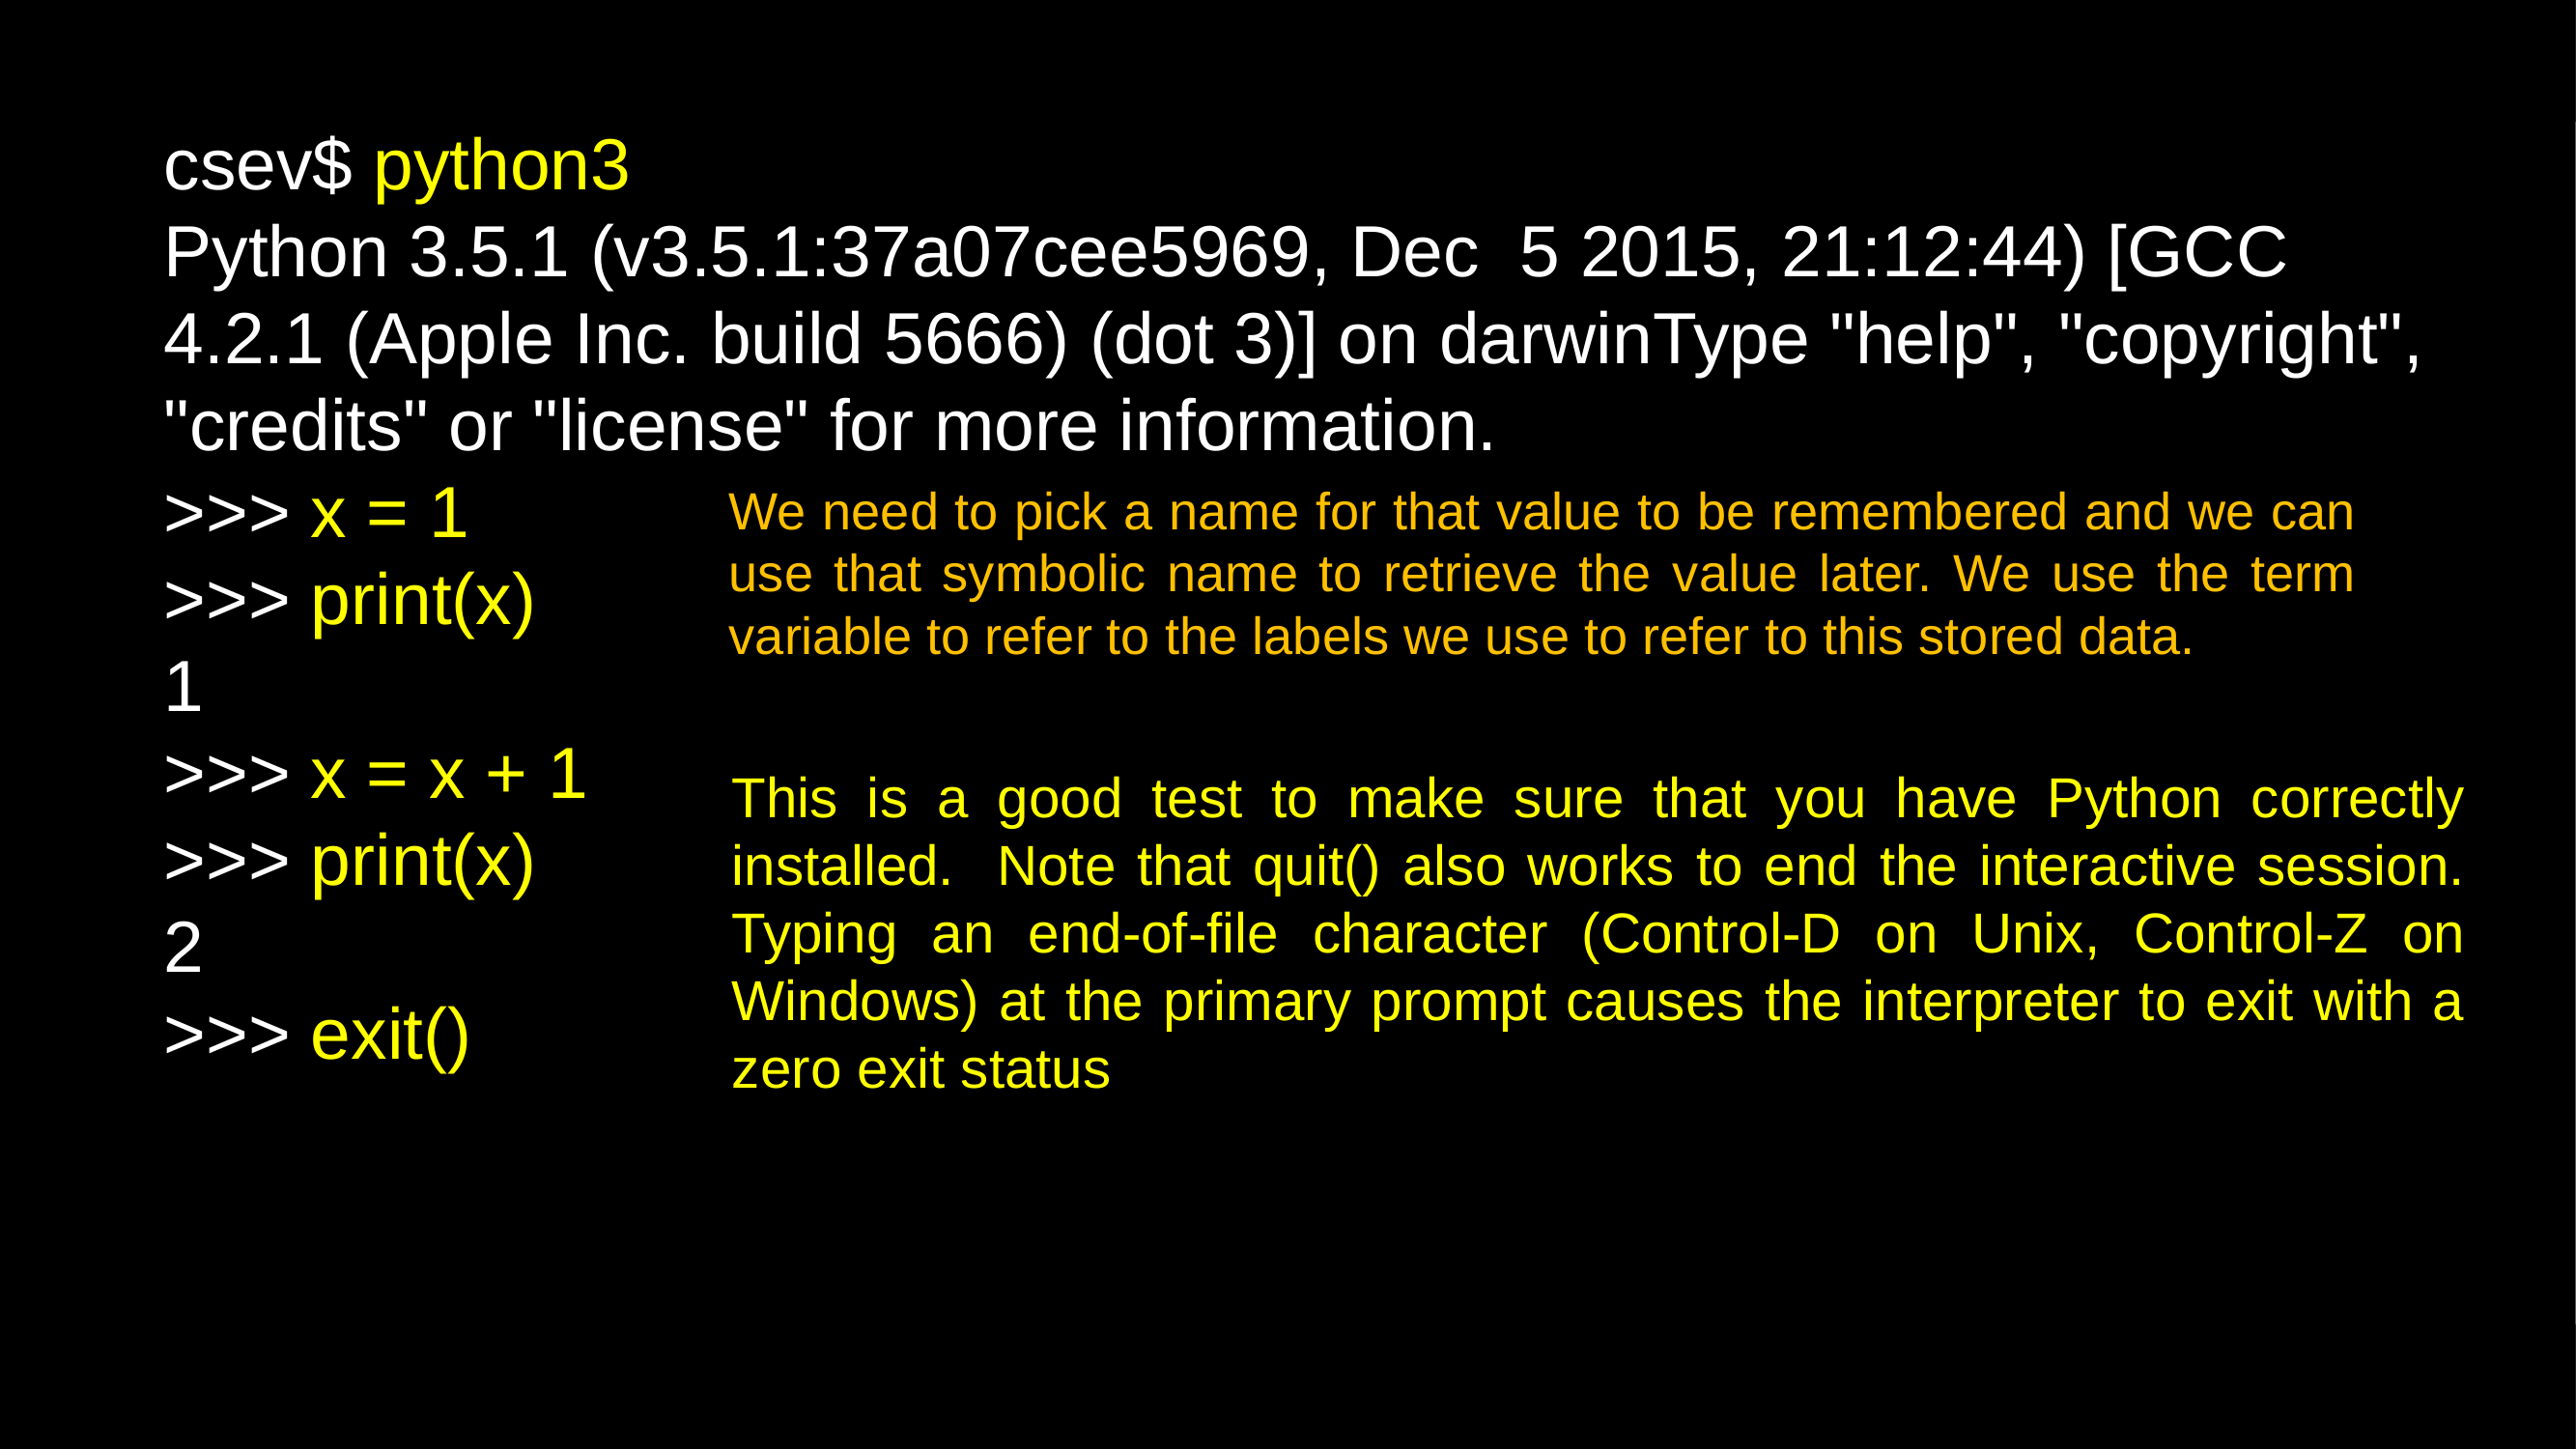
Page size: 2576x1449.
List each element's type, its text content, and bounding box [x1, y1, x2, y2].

text_box We need to pick a name for that value to be remembered and we can use that symbolic name to retrieve the value later. We use the term variable to refer to the labels we use to refer to this stored data. [714, 469, 2372, 673]
text_box csev$ python3 Python 3.5.1 (v3.5.1:37a07cee5969, Dec 5 2015, 21:12:44) [GCC 4.2.1 (Apple Inc. build 5666) (dot 3)] on darwinType "help", "copyright", "credits" or "license" for more information. >>> x = 1 >>> print(x) 1 >>> x = x + 1 >>> print(x) 2 >>> exit() [163, 112, 2432, 1078]
text_box This is a good test to make sure that you have Python correctly installed. Note that quit() also works to end the interactive session. Typing an end-of-file character (Control-D on Unix, Control-Z on Windows) at the primary prompt causes the interpreter to exit with a zero exit status [731, 728, 2468, 1132]
